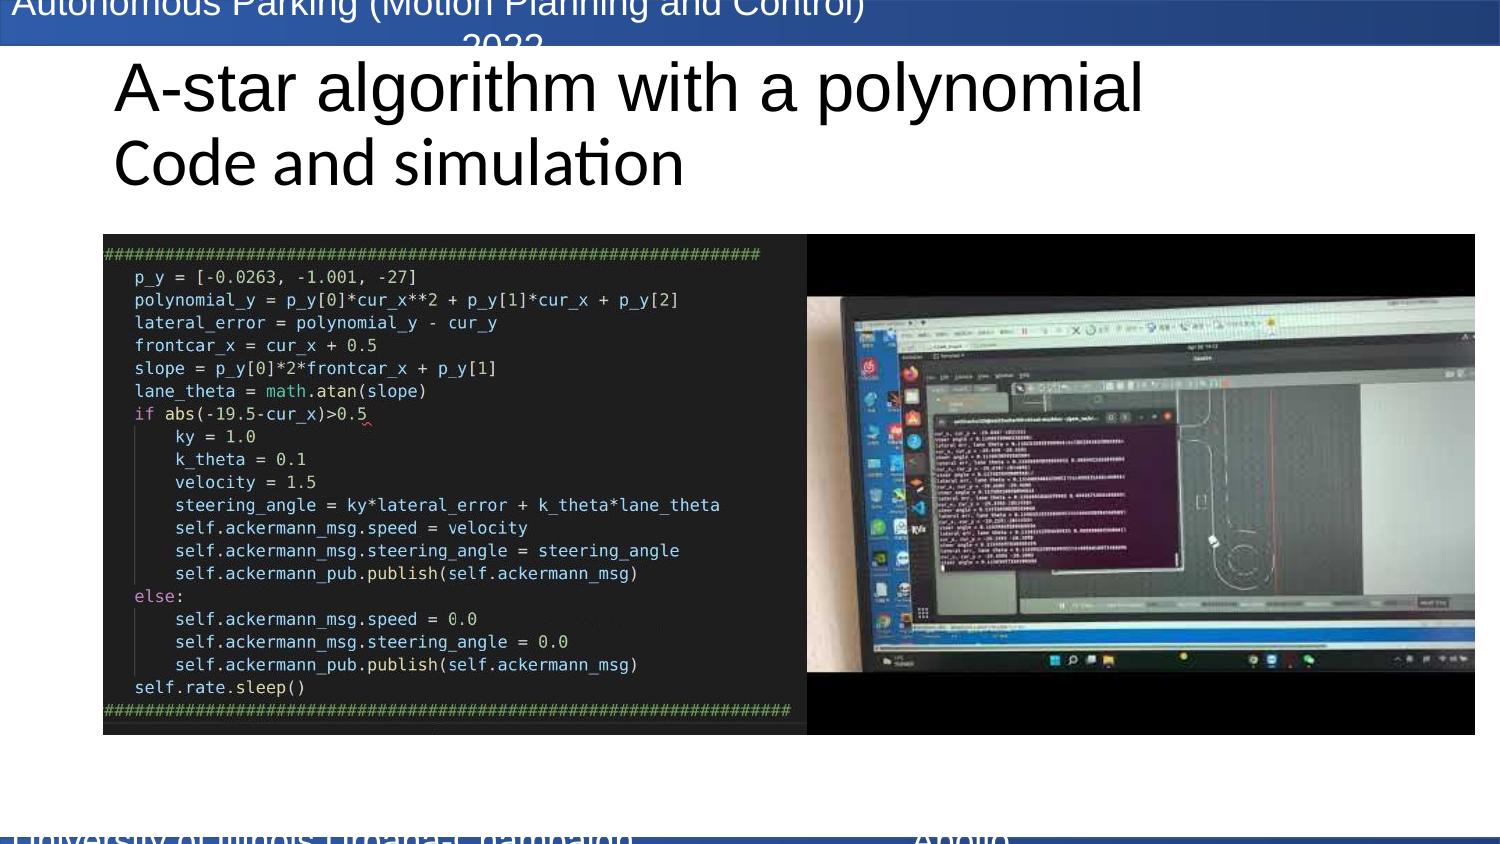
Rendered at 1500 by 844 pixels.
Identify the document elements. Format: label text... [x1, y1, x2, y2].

picture [102, 234, 1475, 735]
title A-star algorithm with a polynomial Code and simulation [103, 44, 1397, 208]
